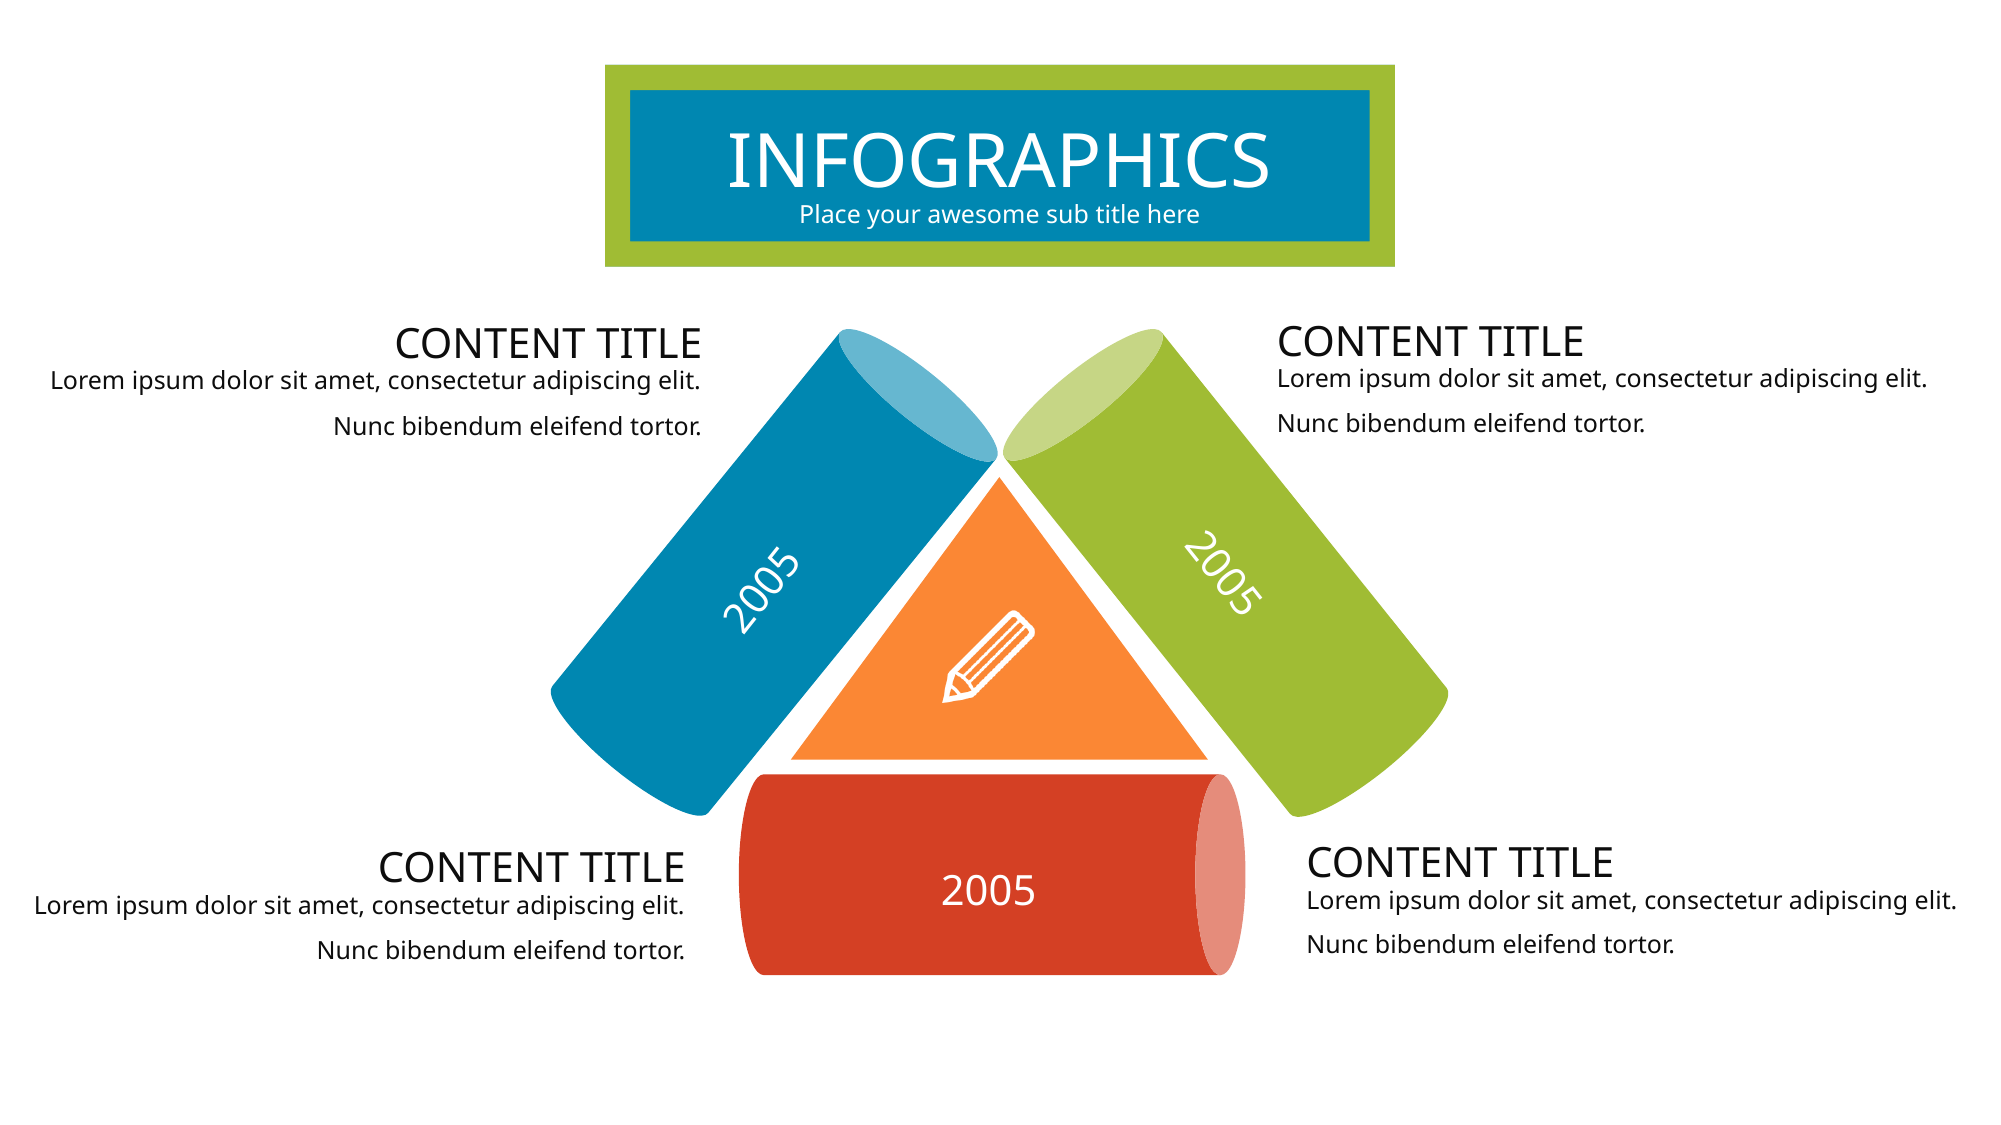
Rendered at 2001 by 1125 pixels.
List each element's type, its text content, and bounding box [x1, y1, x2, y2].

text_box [673, 319, 1327, 976]
text_box CONTENT TITLE [10, 284, 717, 374]
text_box CONTENT TITLE [0, 808, 673, 899]
text_box Lorem ipsum dolor sit amet, consectetur adipiscing elit. Nunc bibendum eleifend tortor. [0, 899, 673, 972]
text_box Lorem ipsum dolor sit amet, consectetur adipiscing elit. Nunc bibendum eleifend tortor. [10, 374, 673, 448]
text_box Lorem ipsum dolor sit amet, consectetur adipiscing elit. Nunc bibendum eleifend tortor. [1327, 893, 1998, 967]
text_box CONTENT TITLE [1327, 803, 1998, 893]
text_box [605, 60, 1395, 267]
text_box Lorem ipsum dolor sit amet, consectetur adipiscing elit. Nunc bibendum eleifend tortor. [1327, 372, 1969, 446]
text_box CONTENT TITLE [1262, 281, 1969, 372]
